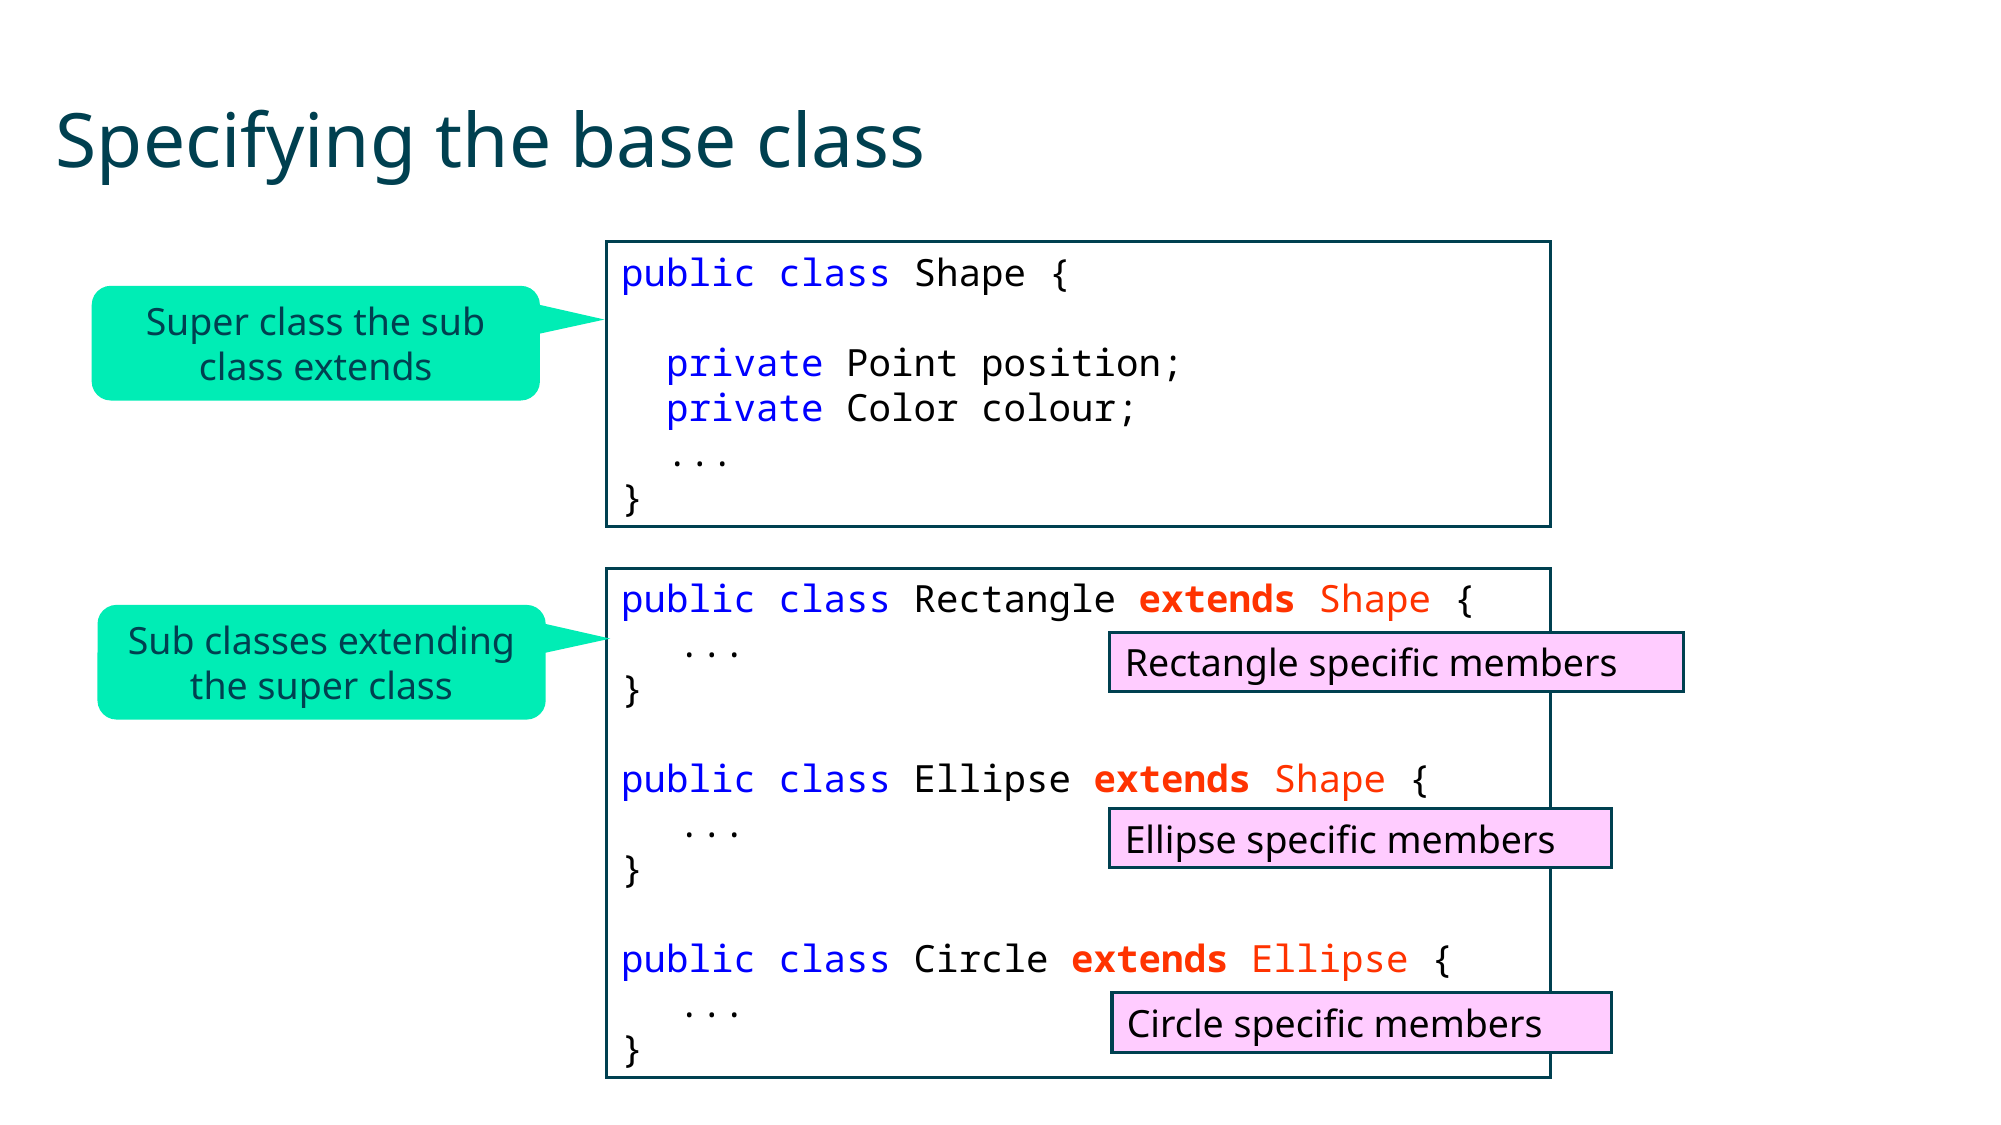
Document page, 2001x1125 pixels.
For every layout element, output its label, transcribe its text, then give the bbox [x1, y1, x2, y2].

text_box Circle specific members [1112, 992, 1612, 1053]
text_box Super class the sub class extends [90, 284, 605, 402]
text_box public class Shape { private Point position; private Color colour; ... } [606, 241, 1551, 527]
text_box Sub classes extending the super class [96, 603, 611, 721]
text_box Rectangle specific members [1109, 632, 1684, 692]
text_box public class Rectangle extends Shape { ... } public class Ellipse extends Shape { ... } public class Circle extends Ellipse { ... } [606, 568, 1551, 1078]
text_box Ellipse specific members [1109, 808, 1612, 868]
title Specifying the base class [55, 92, 1946, 225]
